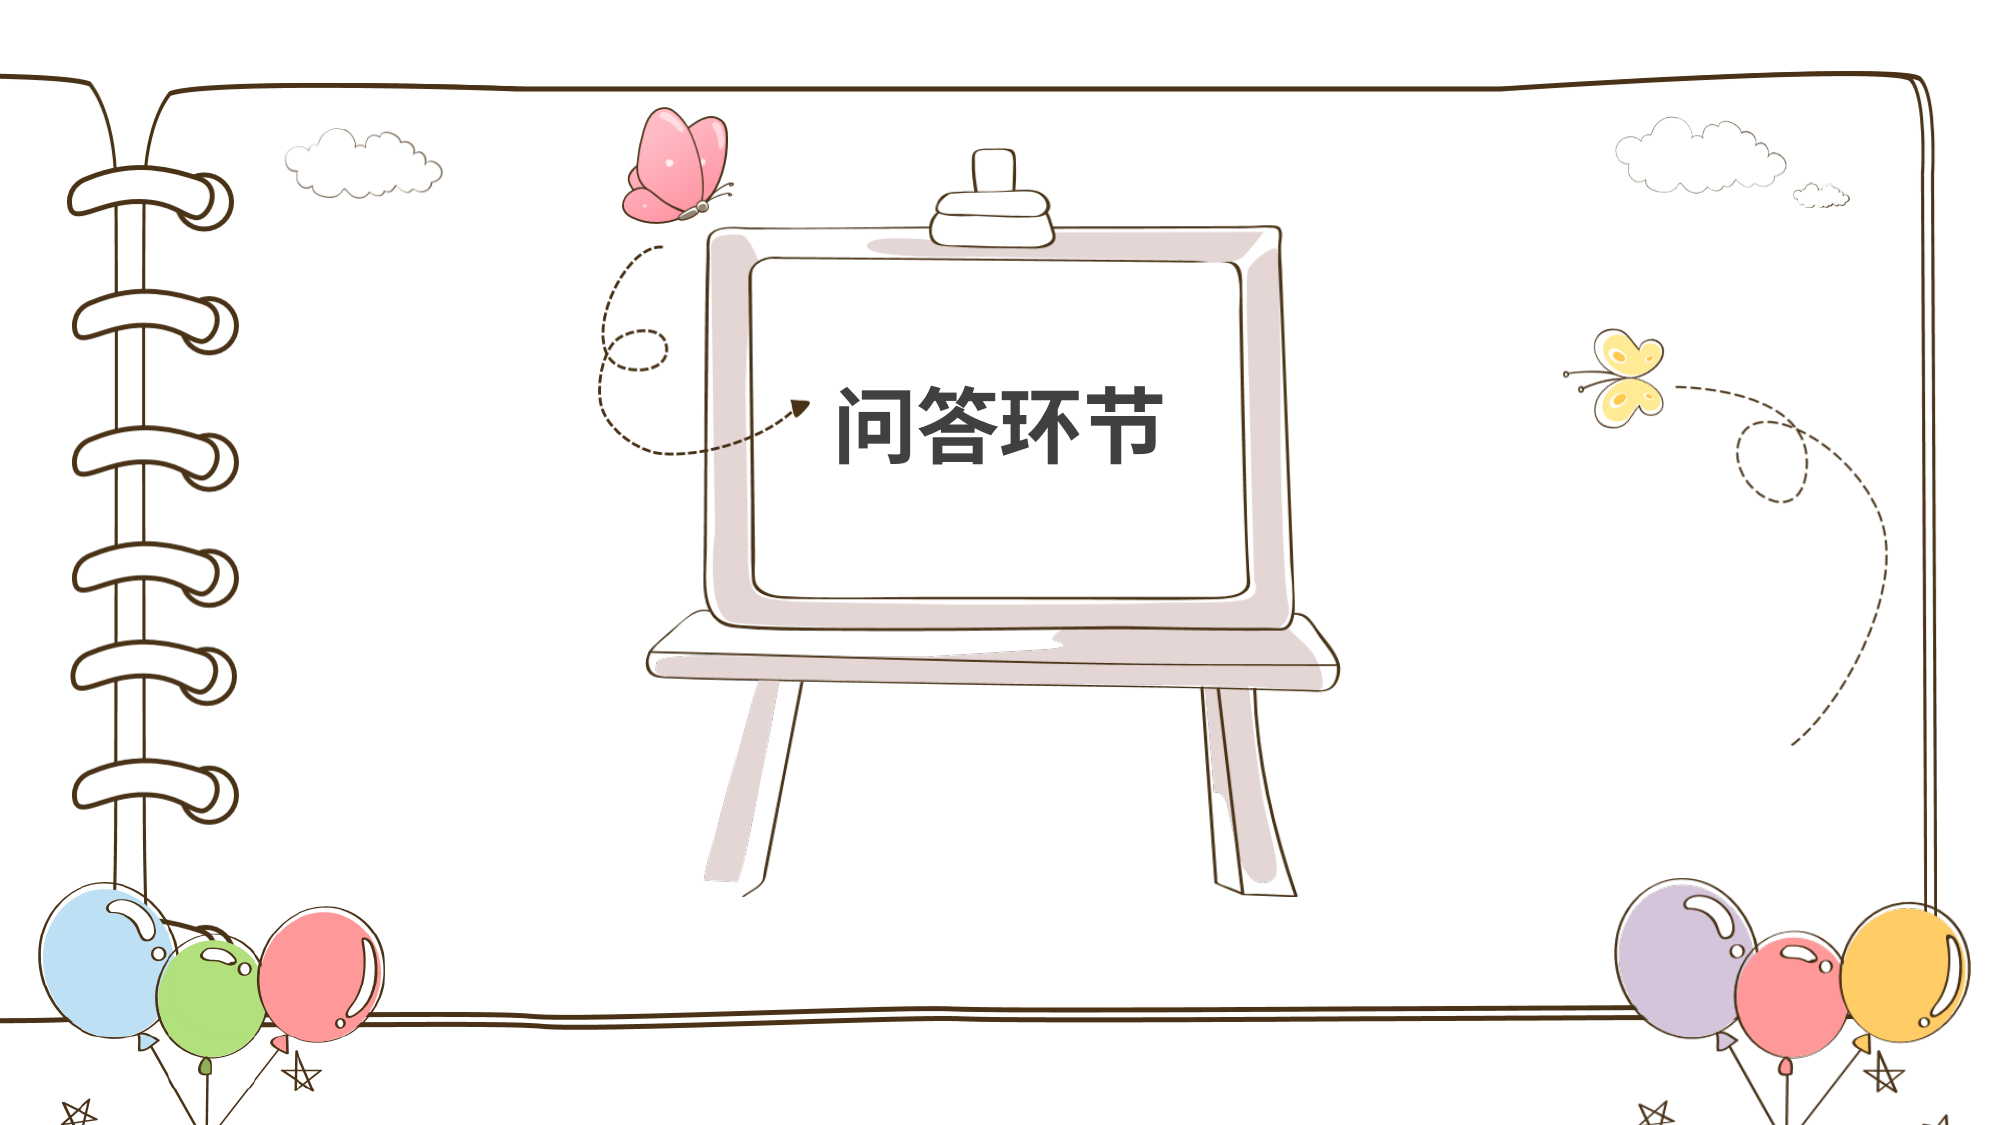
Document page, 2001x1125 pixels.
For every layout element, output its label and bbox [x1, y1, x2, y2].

picture [598, 107, 1341, 897]
picture [38, 882, 385, 1125]
picture [1547, 306, 1962, 752]
text_box [0, 60, 1937, 1030]
picture [276, 120, 462, 208]
picture [1614, 114, 1874, 208]
picture [1614, 878, 1971, 1125]
